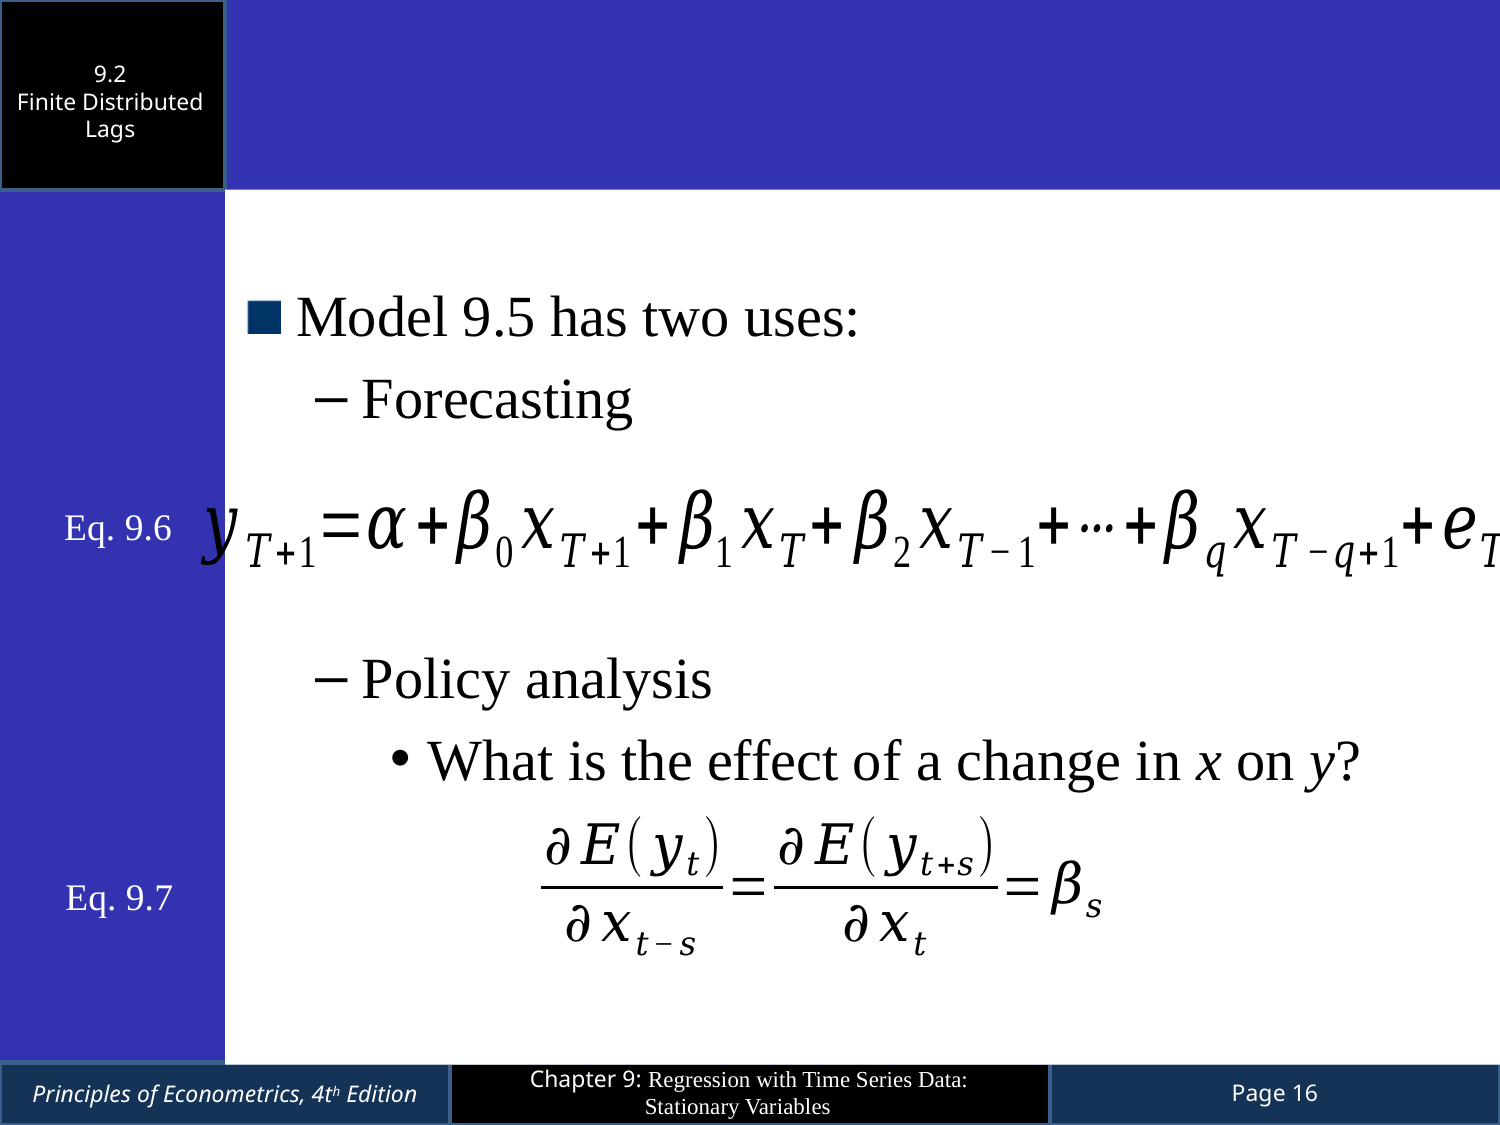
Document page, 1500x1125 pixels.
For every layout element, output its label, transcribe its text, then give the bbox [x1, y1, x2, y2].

picture [240, 293, 281, 334]
list Model 9.5 has two uses: Forecasting Policy analysis What is the effect of a change in x on y? [225, 189, 1500, 1065]
text_box Eq. 9.6 [49, 495, 187, 556]
text_box 9.2 Finite Distributed Lags [0, 52, 223, 150]
text_box Eq. 9.7 [50, 865, 189, 926]
